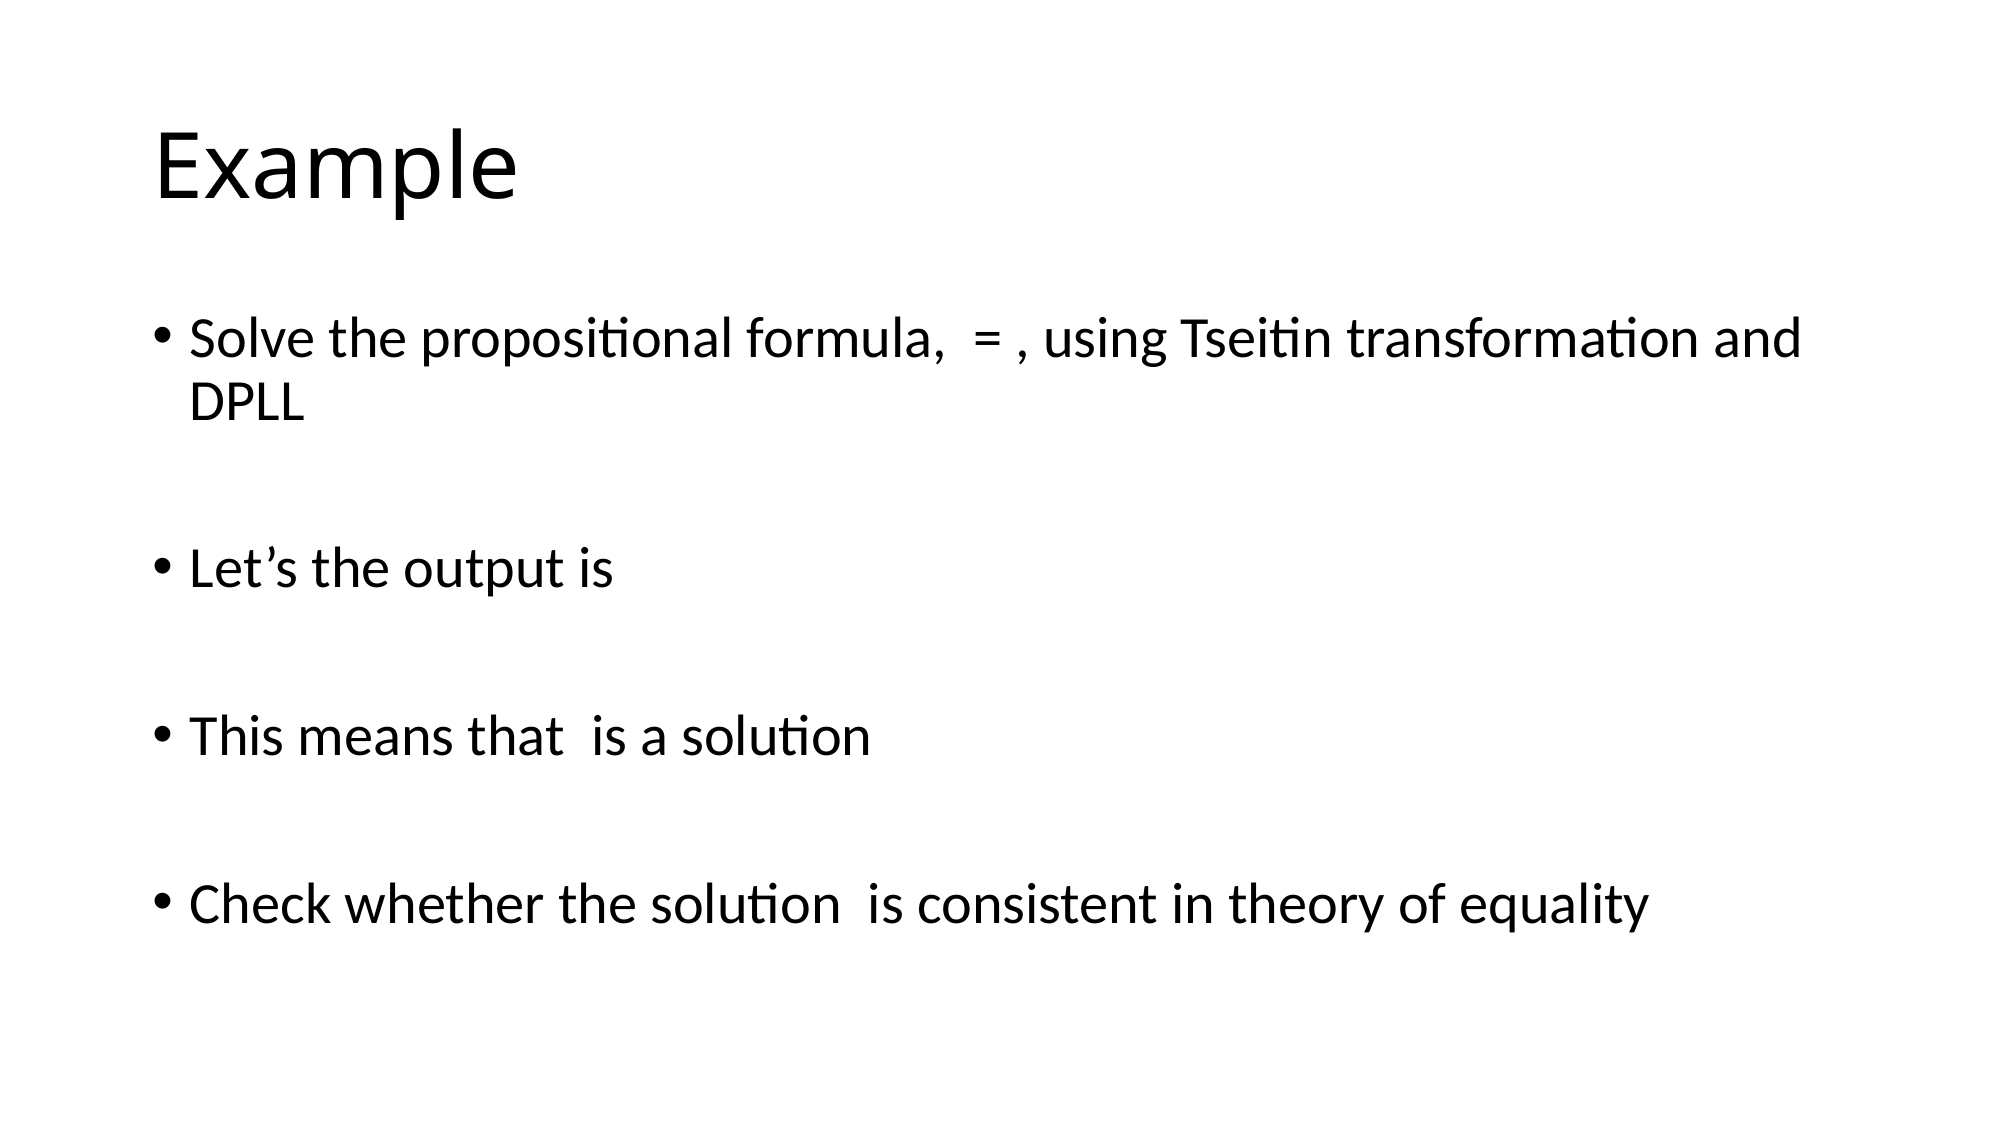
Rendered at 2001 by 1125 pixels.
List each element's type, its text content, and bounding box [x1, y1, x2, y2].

title Example [137, 59, 1863, 278]
